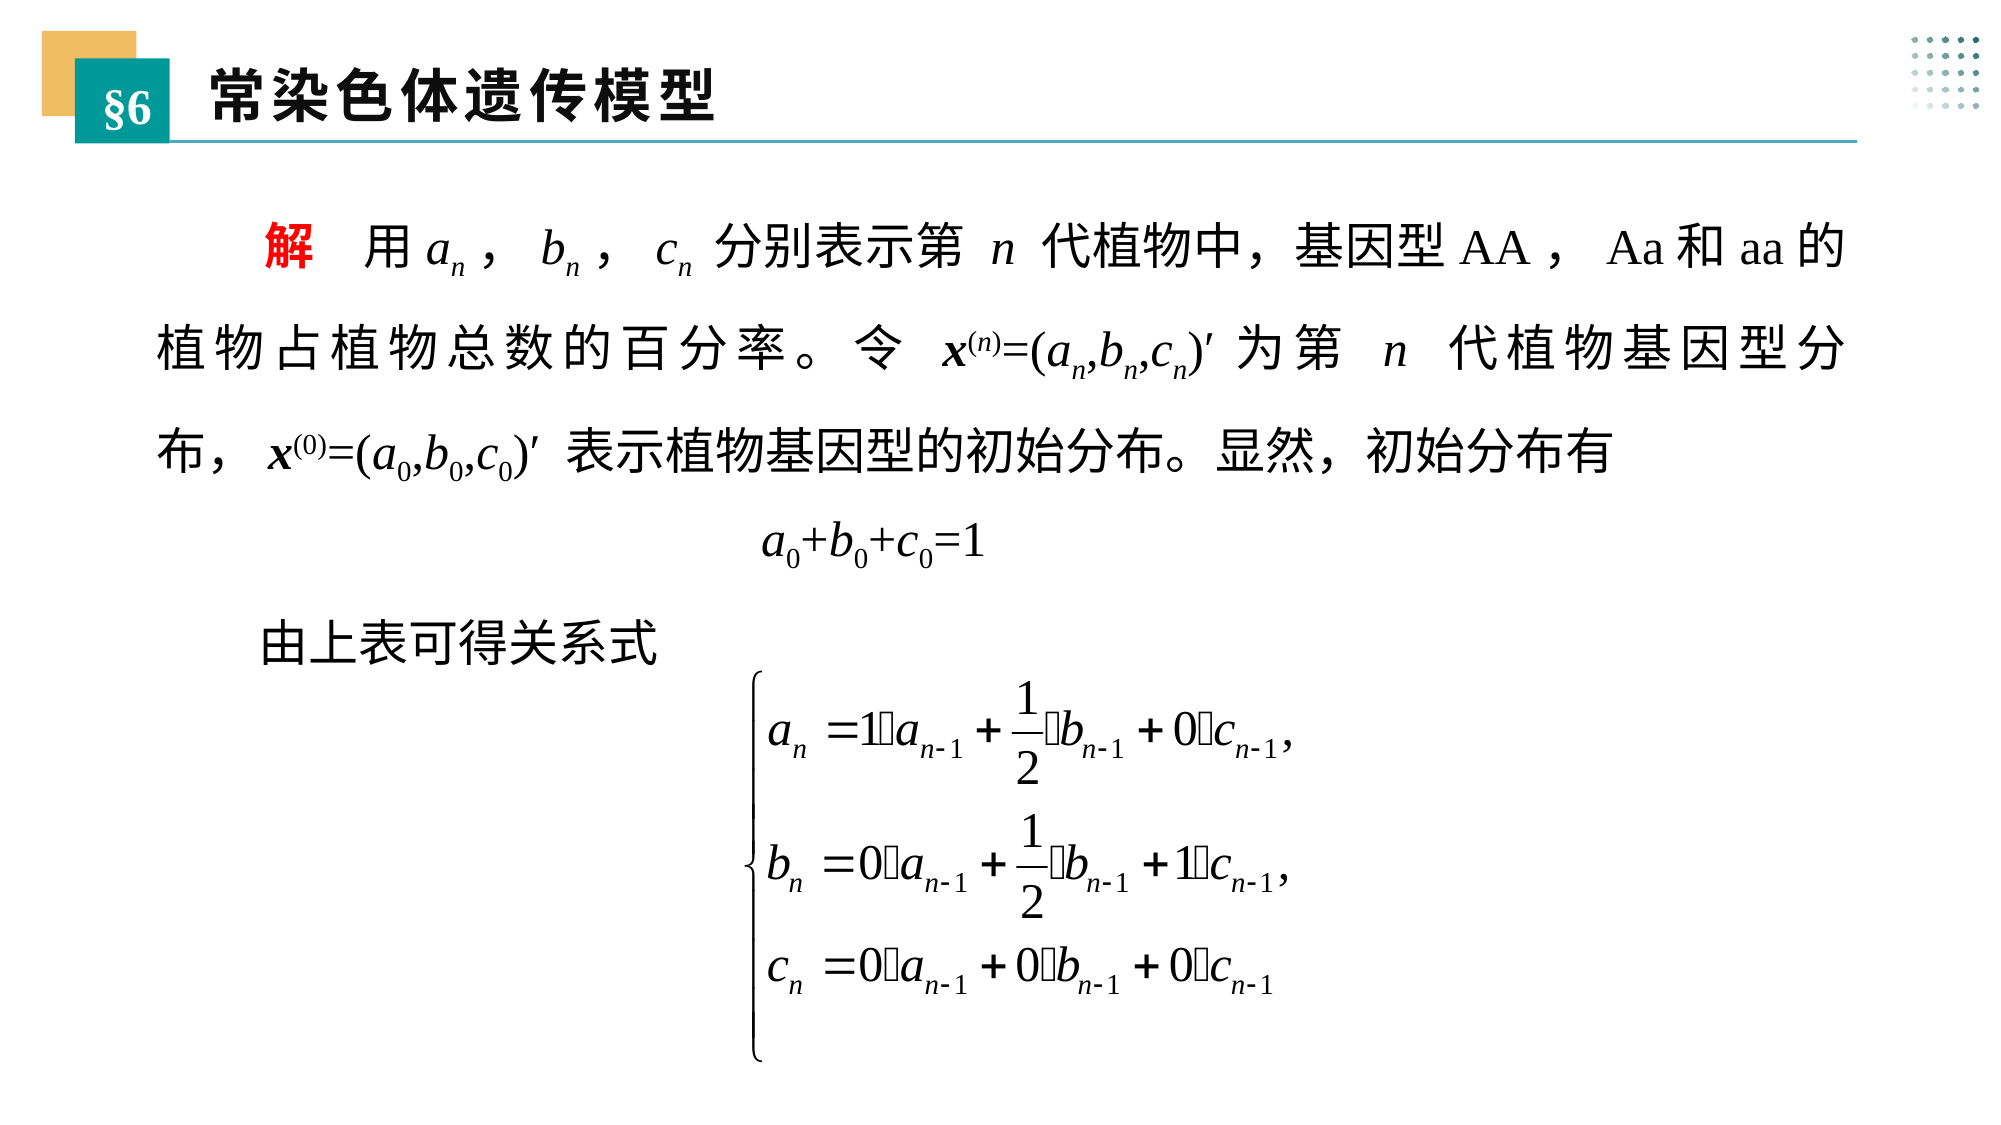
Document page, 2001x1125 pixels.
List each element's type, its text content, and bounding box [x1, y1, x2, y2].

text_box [79, 51, 953, 143]
text_box a0+b0+c0=1 [350, 464, 1397, 574]
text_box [738, 666, 1297, 1067]
text_box 由上表可得关系式 [141, 574, 1851, 680]
text_box 解 用an，bn，cn 分别表示第 n 代植物中，基因型AA，Aa和aa的植物占植物总数的百分率。令 x(n)=(an,bn,cn)′为第 n 代植物基因型分布，x(0)=(a0,b0,c0)′ 表示植物基因型的初始分布。显然，初始分布有 [141, 172, 1862, 495]
